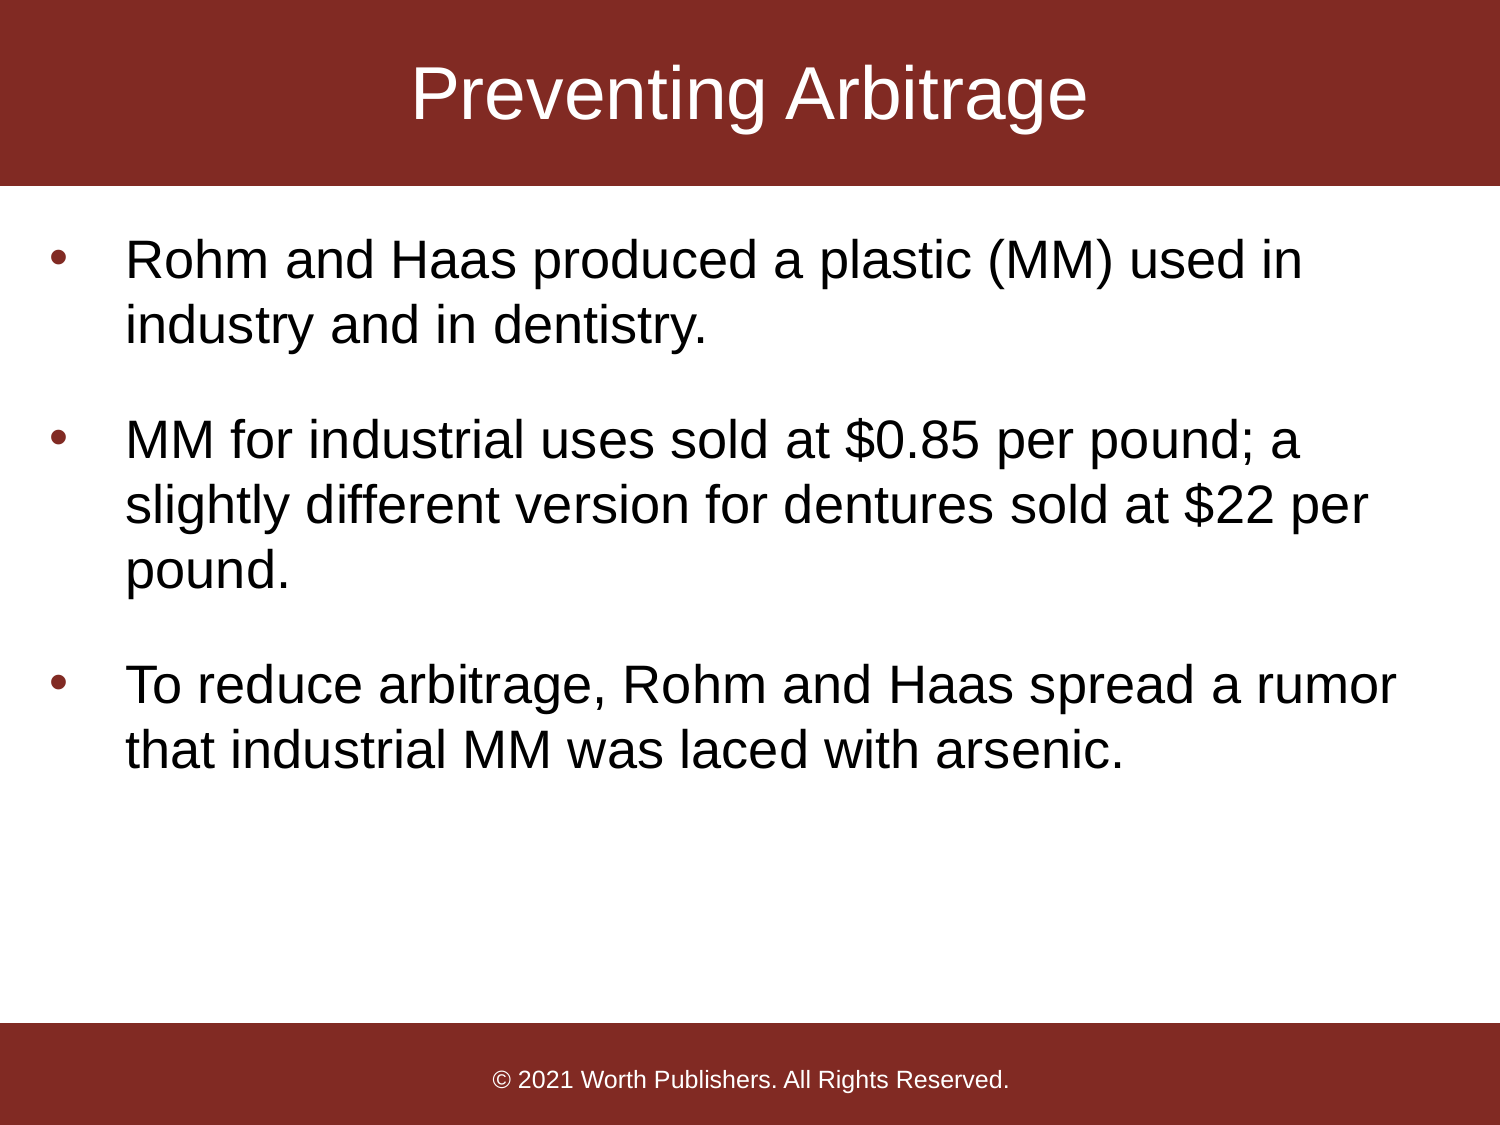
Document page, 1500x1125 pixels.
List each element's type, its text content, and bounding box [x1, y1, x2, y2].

title Preventing Arbitrage [0, 2, 1500, 177]
list Rohm and Haas produced a plastic (MM) used in industry and in dentistry. MM for industrial uses sold at $0.85 per pound; a slightly different version for dentures sold at $22 per pound. To reduce arbitrage, Rohm and Haas spread a rumor that industrial MM was laced with arsenic. [34, 216, 1472, 1001]
